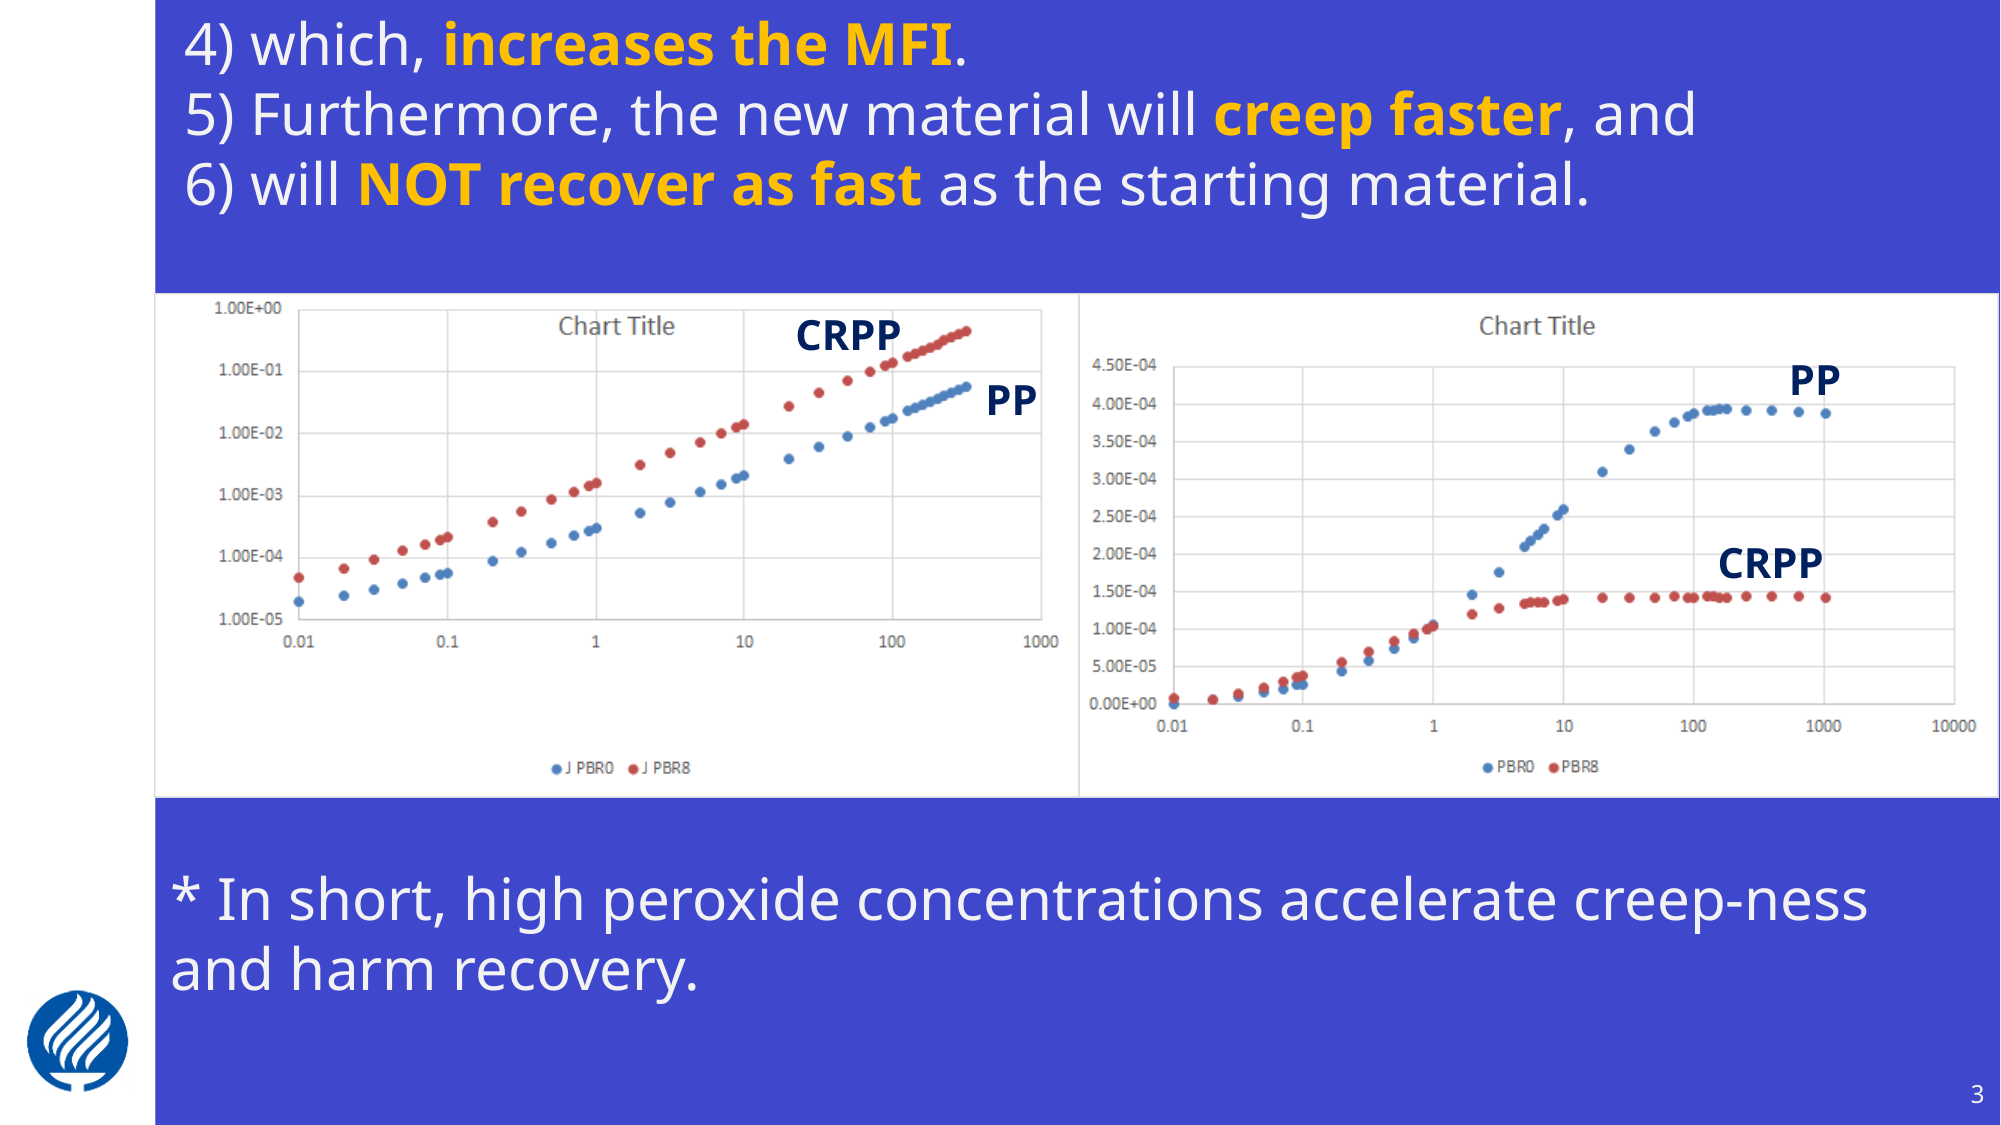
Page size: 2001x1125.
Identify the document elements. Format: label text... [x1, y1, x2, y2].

slide_number 3 [1914, 1065, 2000, 1125]
picture [0, 0, 2001, 1125]
text_box * In short, high peroxide concentrations accelerate creep-ness and harm recovery. [155, 854, 2000, 1009]
text_box 4) which, increases the MFI. 5) Furthermore, the new material will creep faster, and 6) will NOT recover as fast as the starting material. [154, 0, 1999, 225]
